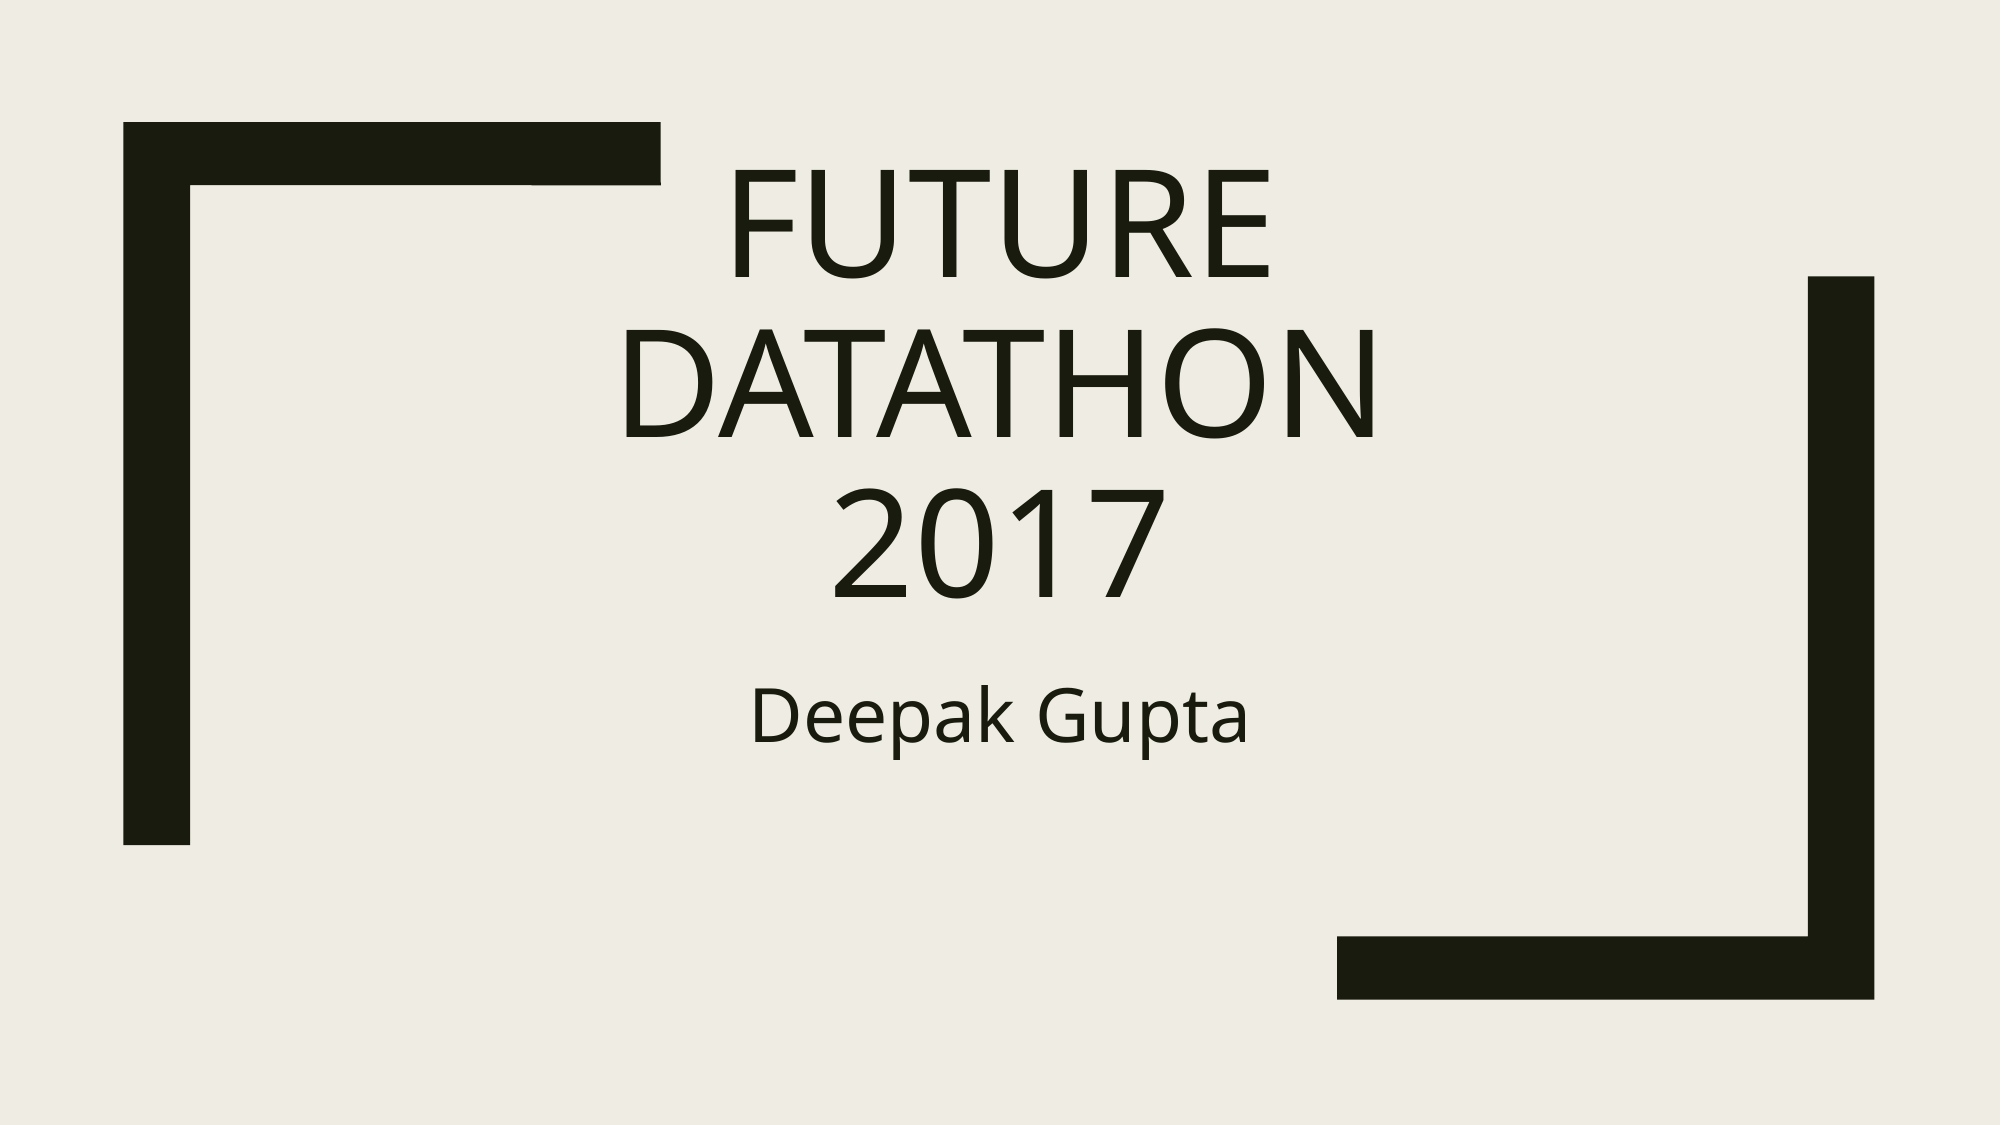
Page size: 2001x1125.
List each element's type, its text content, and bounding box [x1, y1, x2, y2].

subtitle Deepak Gupta [439, 649, 1561, 828]
title Future Datathon 2017 [314, 293, 1686, 638]
